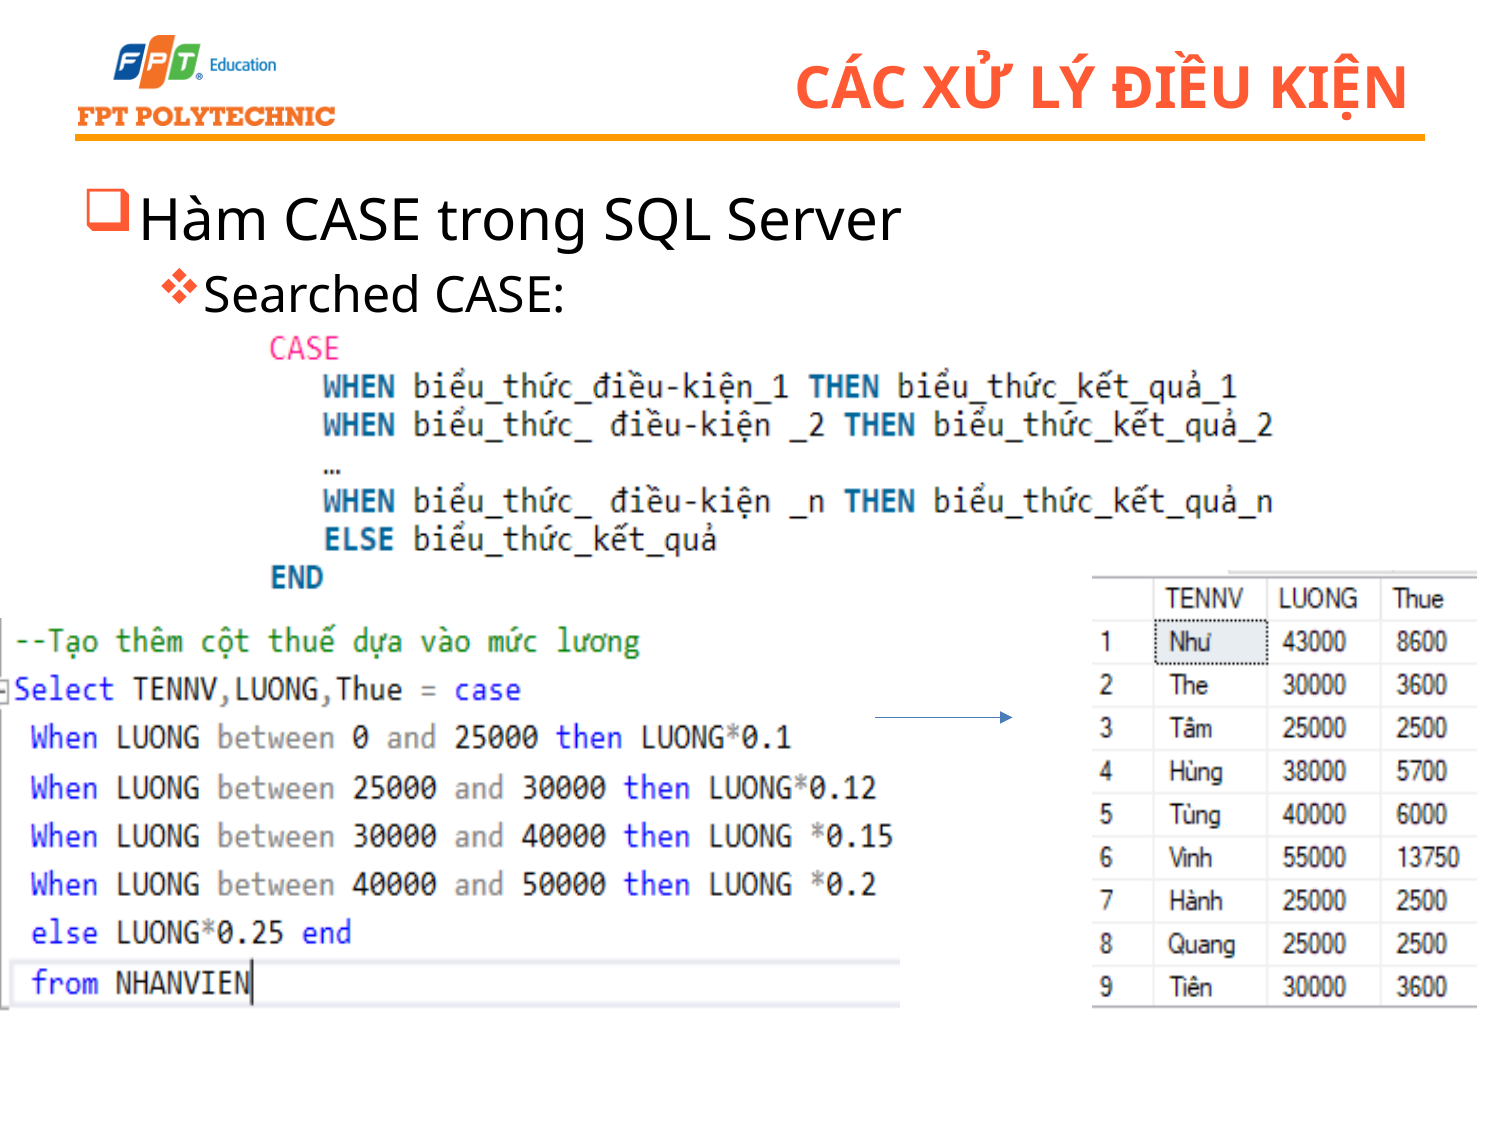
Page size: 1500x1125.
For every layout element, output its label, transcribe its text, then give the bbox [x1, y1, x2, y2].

picture [78, 35, 338, 126]
picture [262, 324, 1477, 1013]
list Hàm CASE trong SQL Server Searched CASE: [67, 174, 1417, 1038]
picture [0, 618, 901, 1013]
title Các xử lý điều kiện [337, 45, 1425, 125]
